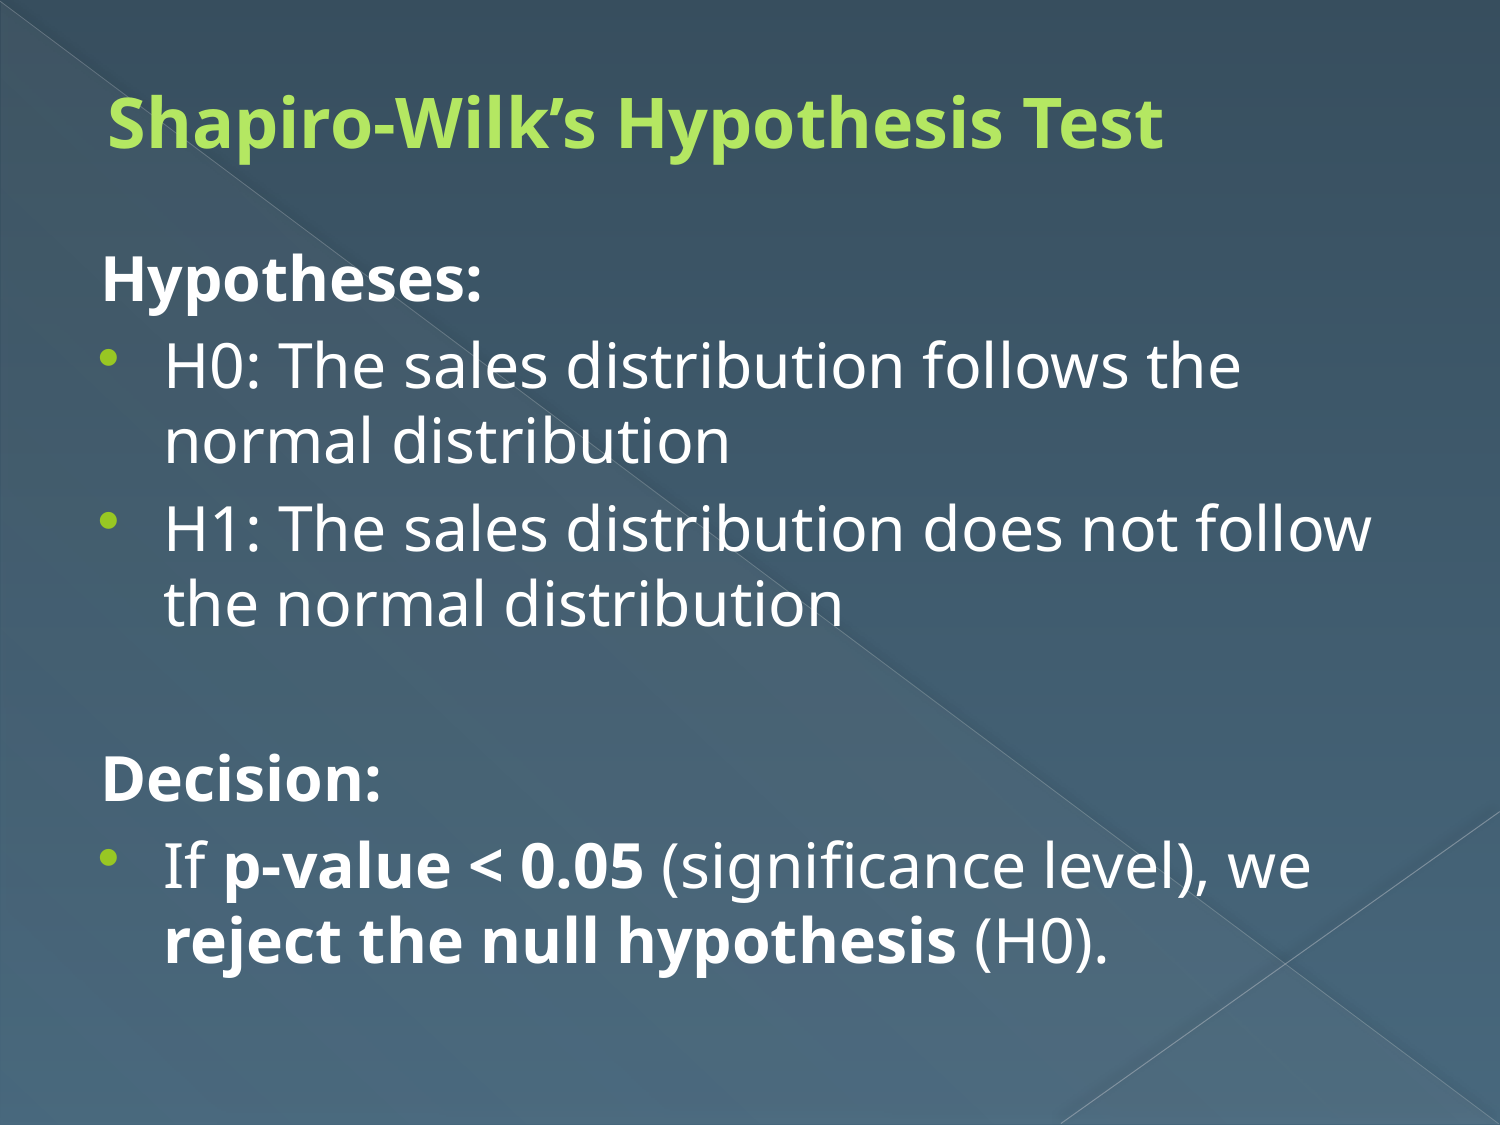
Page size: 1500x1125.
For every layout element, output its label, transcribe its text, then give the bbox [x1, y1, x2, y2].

list Hypotheses: H0: The sales distribution follows the normal distribution H1: The sales distribution does not follow the normal distribution Decision: If p-value < 0.05 (significance level), we reject the null hypothesis (H0). [75, 231, 1425, 1059]
title Shapiro-Wilk’s Hypothesis Test [29, 43, 1425, 197]
